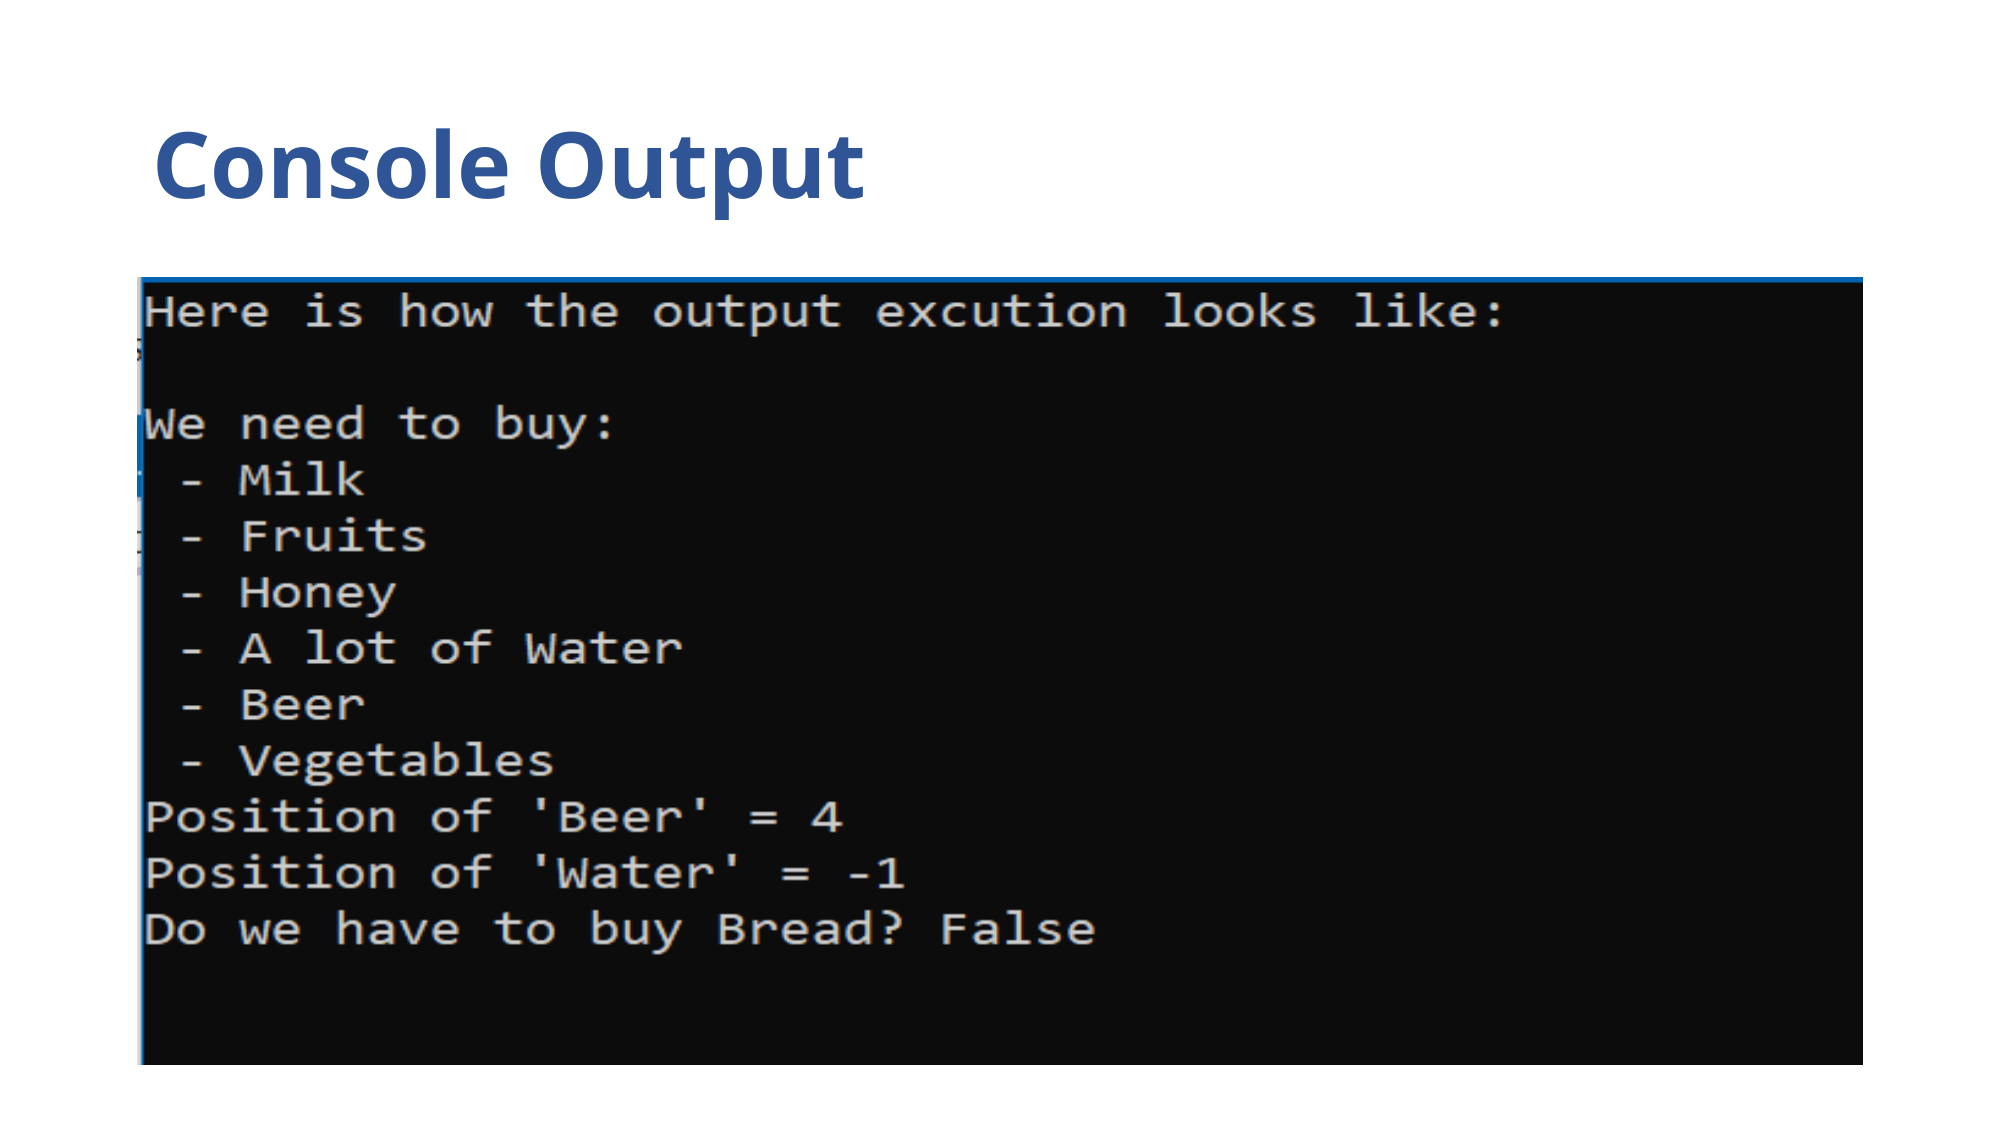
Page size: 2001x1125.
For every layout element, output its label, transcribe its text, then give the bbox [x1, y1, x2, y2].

title Console Output [137, 59, 1863, 277]
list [137, 277, 1863, 1066]
